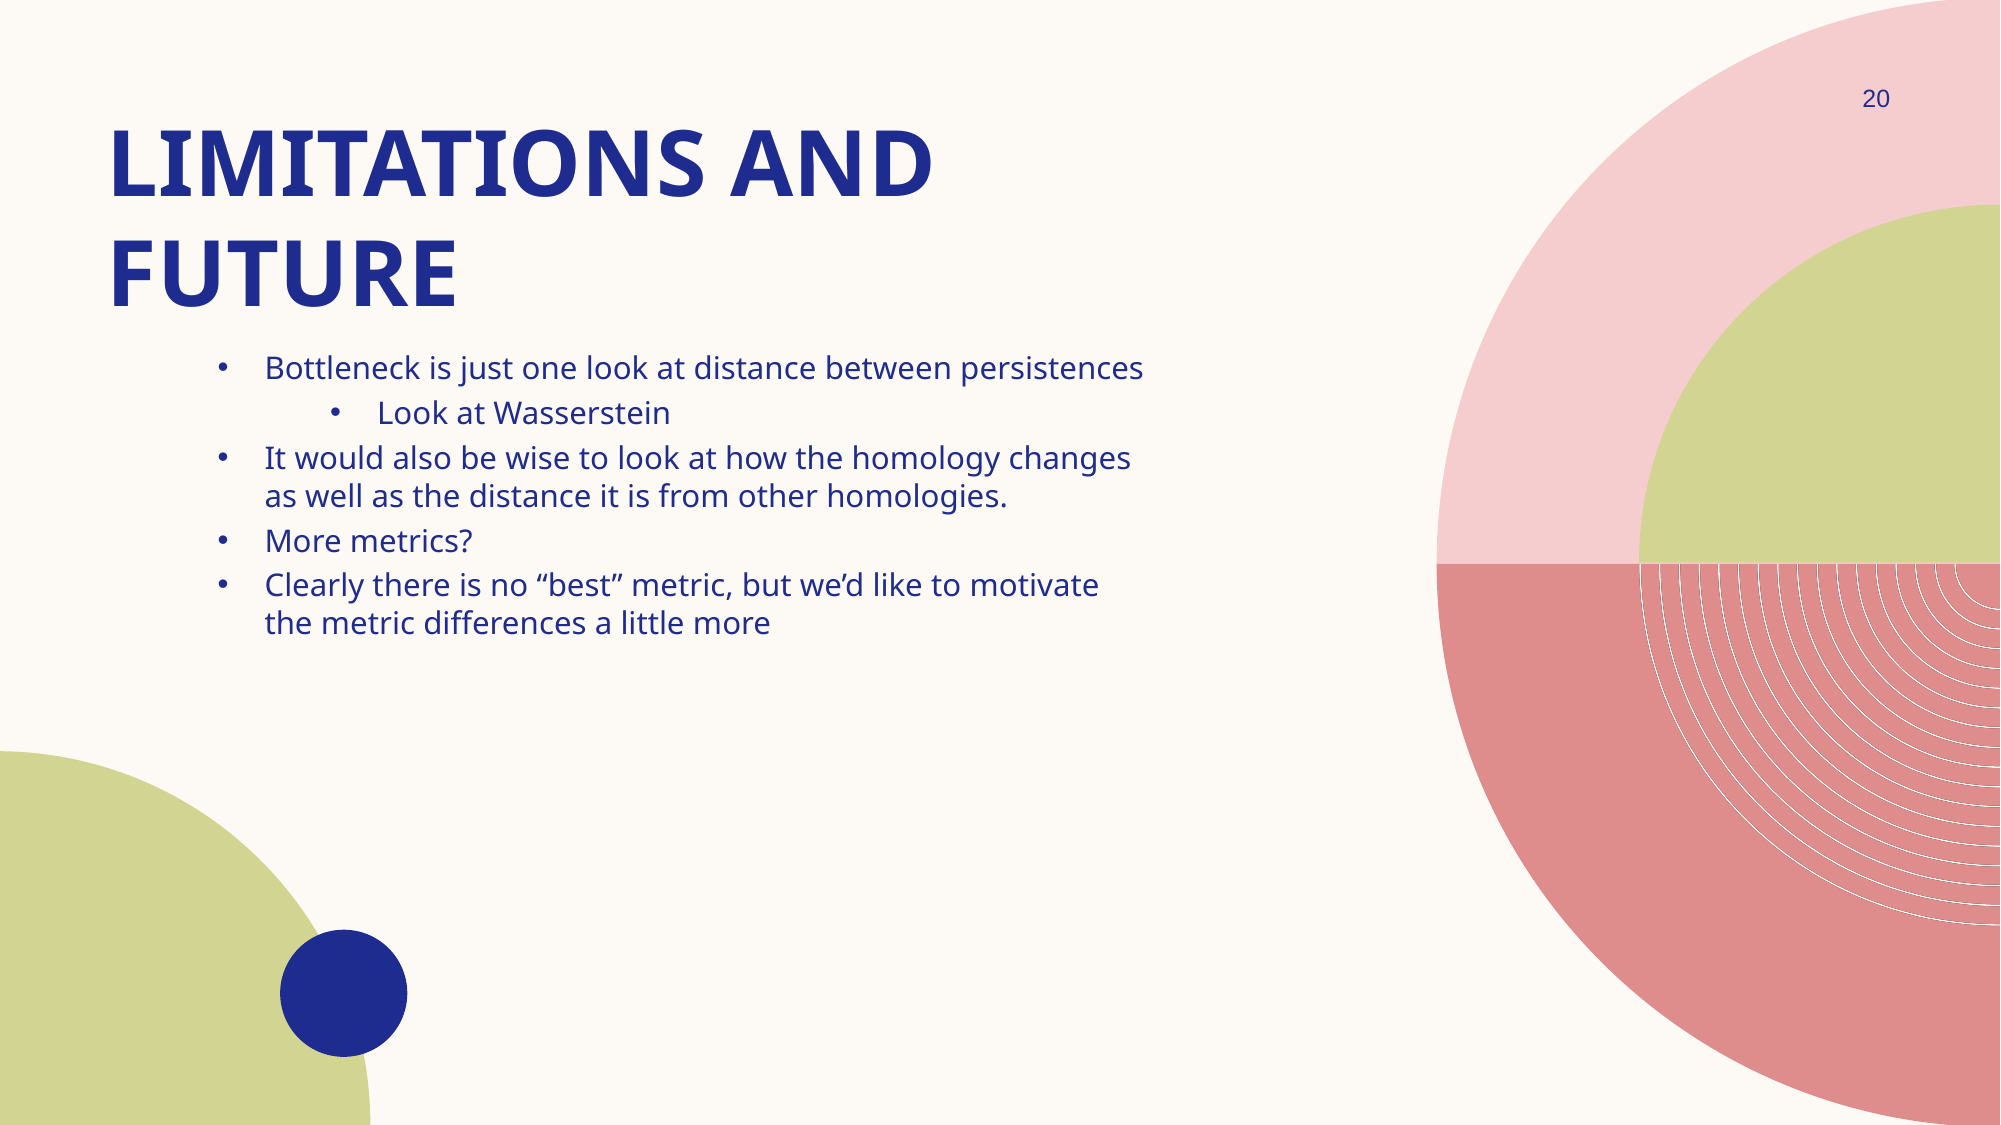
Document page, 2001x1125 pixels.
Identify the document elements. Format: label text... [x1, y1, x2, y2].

picture [1639, 564, 2000, 926]
title Limitations and Future [91, 97, 1202, 224]
list Bottleneck is just one look at distance between persistences Look at Wasserstein It would also be wise to look at how the homology changes as well as the distance it is from other homologies. More metrics? Clearly there is no “best” metric, but we’d like to motivate the metric differences a little more [202, 340, 1168, 784]
slide_number 20 [1795, 75, 1958, 120]
